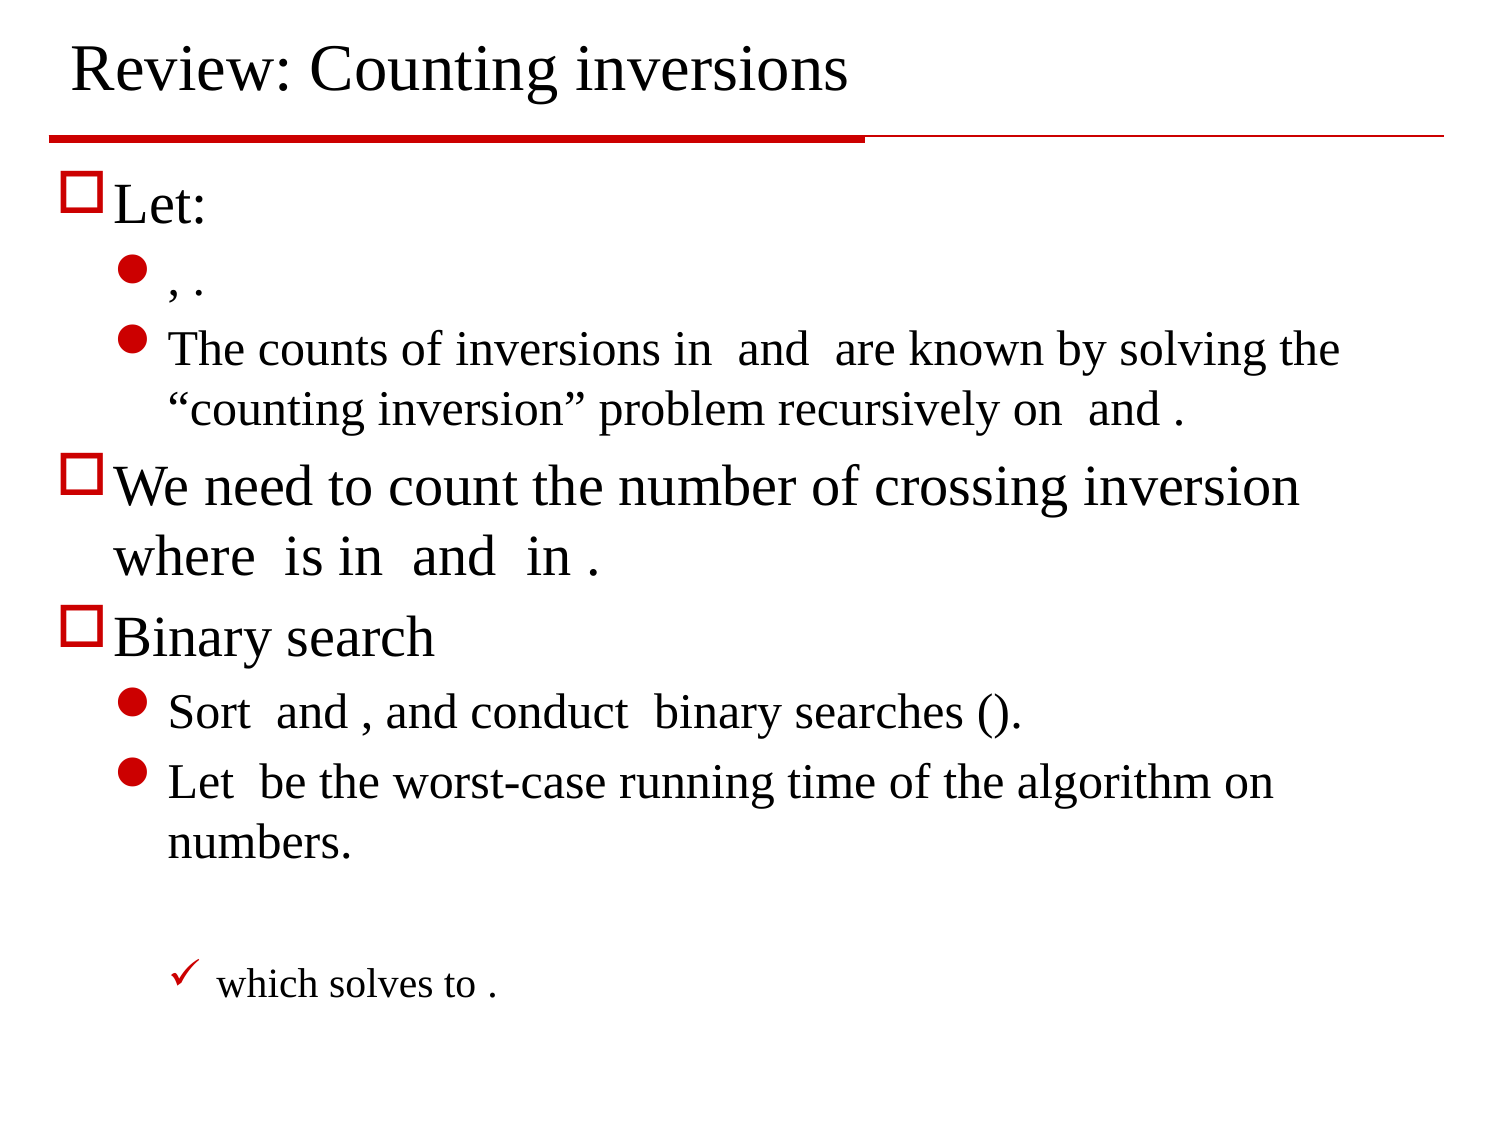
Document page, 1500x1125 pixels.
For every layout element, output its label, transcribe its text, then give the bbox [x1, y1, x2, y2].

title Review: Counting inversions [55, 16, 1444, 120]
